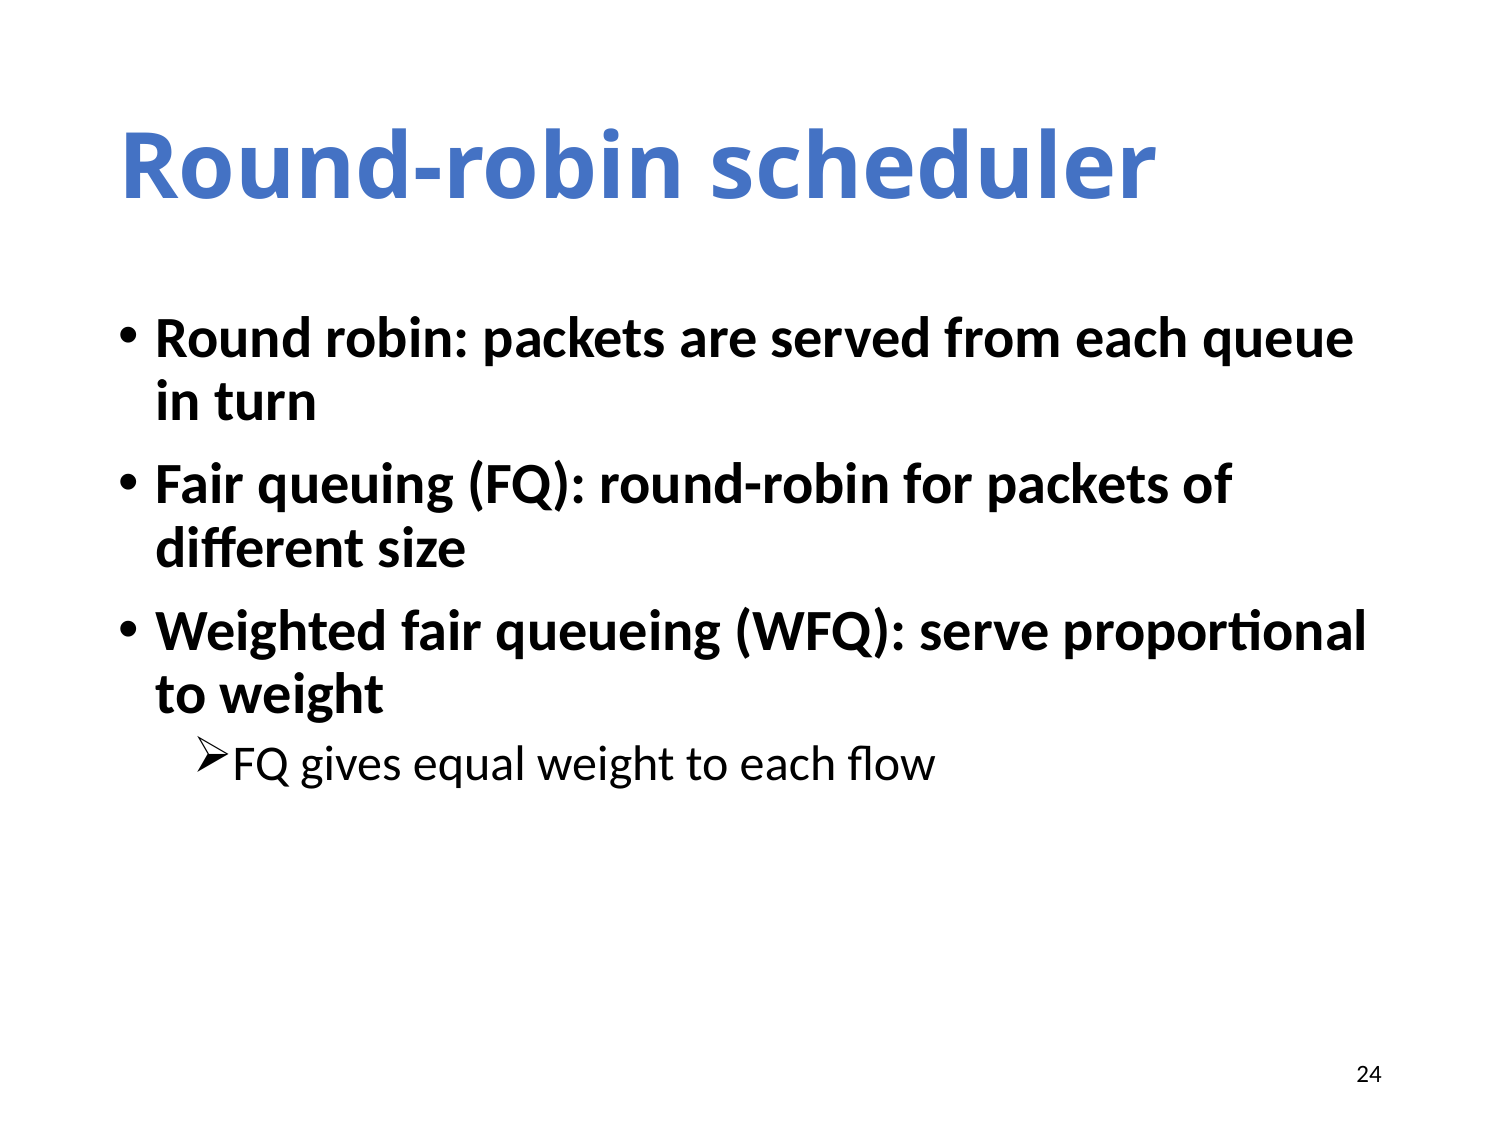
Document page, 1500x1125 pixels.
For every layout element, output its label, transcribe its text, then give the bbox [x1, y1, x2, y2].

title Round-robin scheduler [103, 59, 1397, 278]
list Round robin: packets are served from each queue in turn Fair queuing (FQ): round-robin for packets of different size Weighted fair queueing (WFQ): serve proportional to weight FQ gives equal weight to each flow [103, 299, 1397, 1014]
slide_number 24 [1059, 1042, 1397, 1103]
